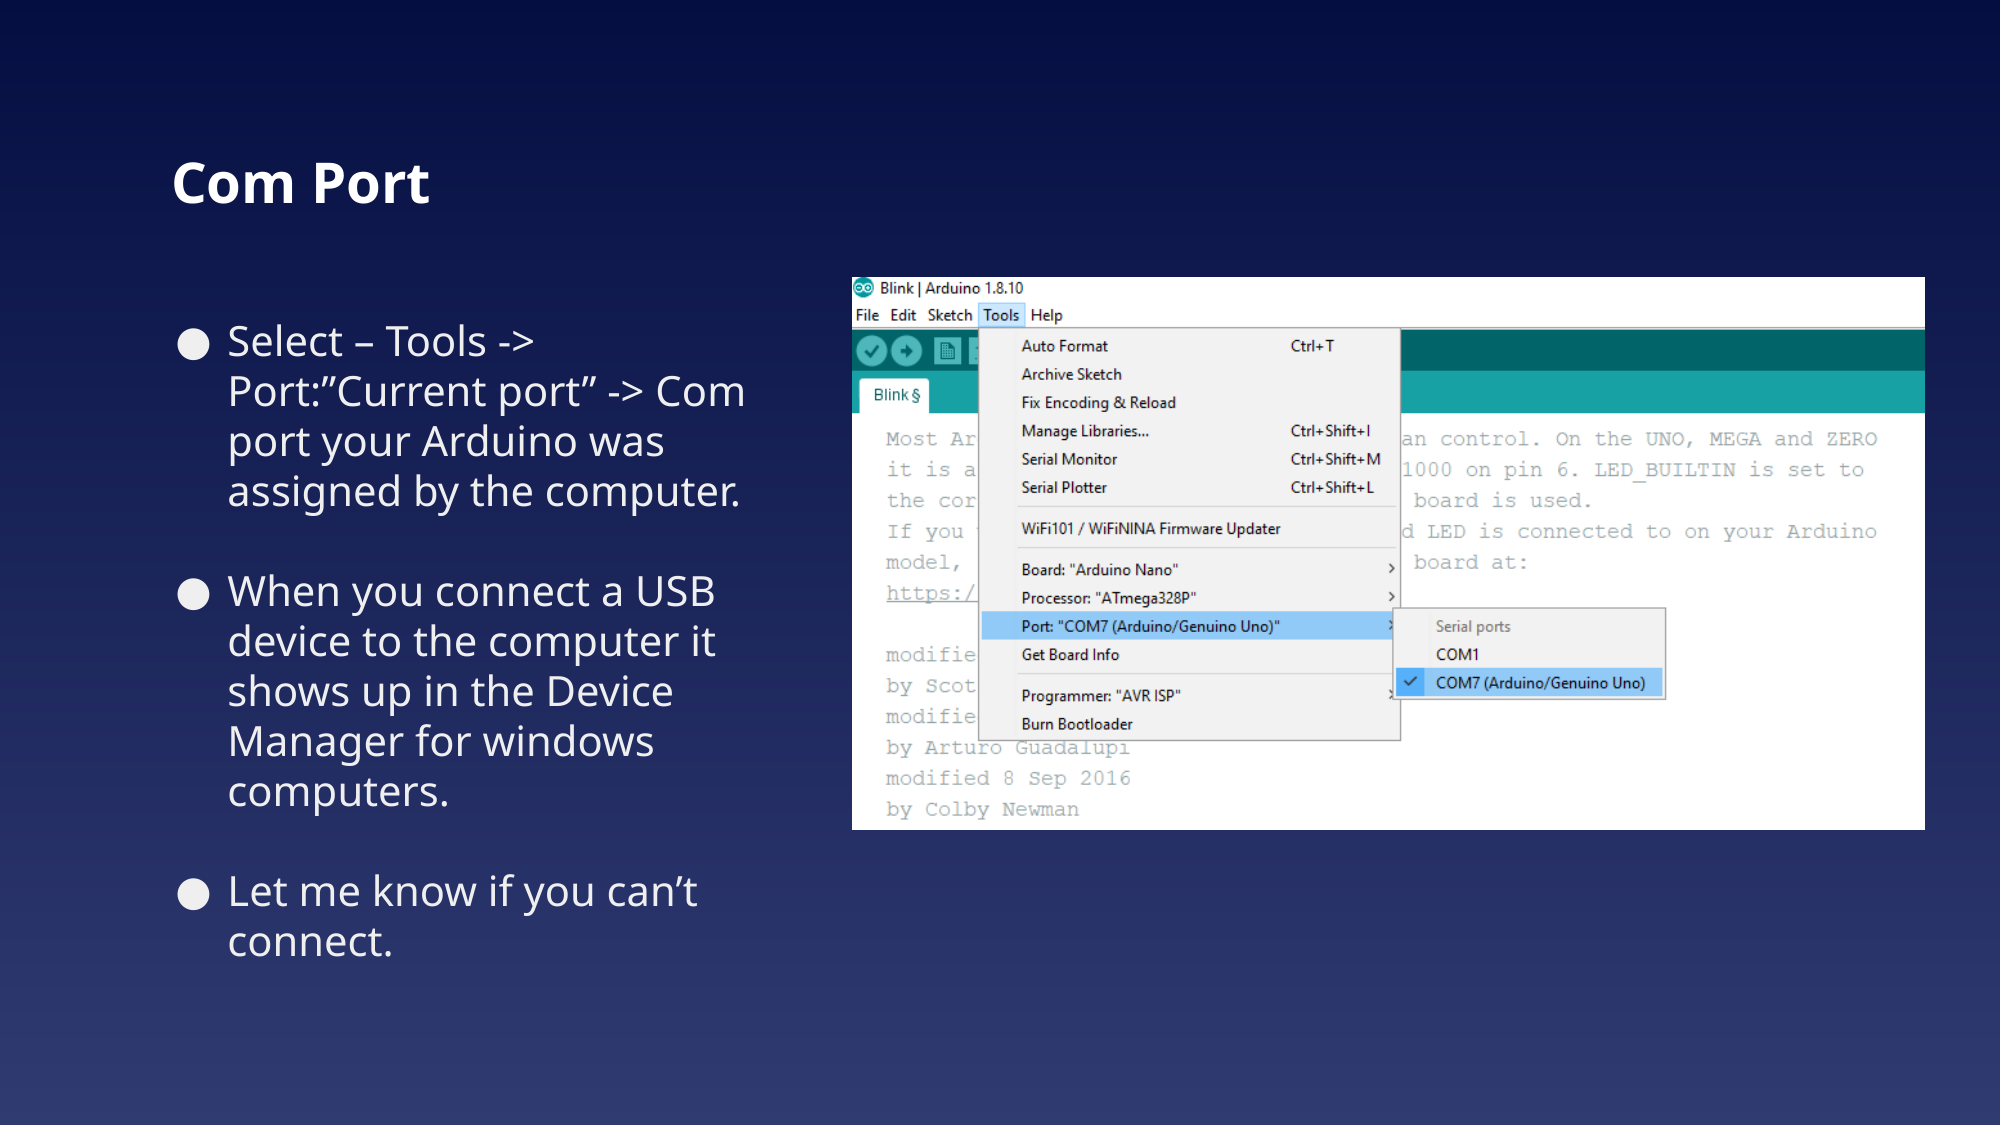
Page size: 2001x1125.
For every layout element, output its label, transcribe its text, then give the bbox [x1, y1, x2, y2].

list Select – Tools -> Port:”Current port” -> Com port your Arduino was assigned by the computer. When you connect a USB device to the computer it shows up in the Device Manager for windows computers. Let me know if you can’t connect. [137, 299, 798, 1014]
title Com Port [156, 118, 1844, 244]
picture [852, 276, 1925, 831]
